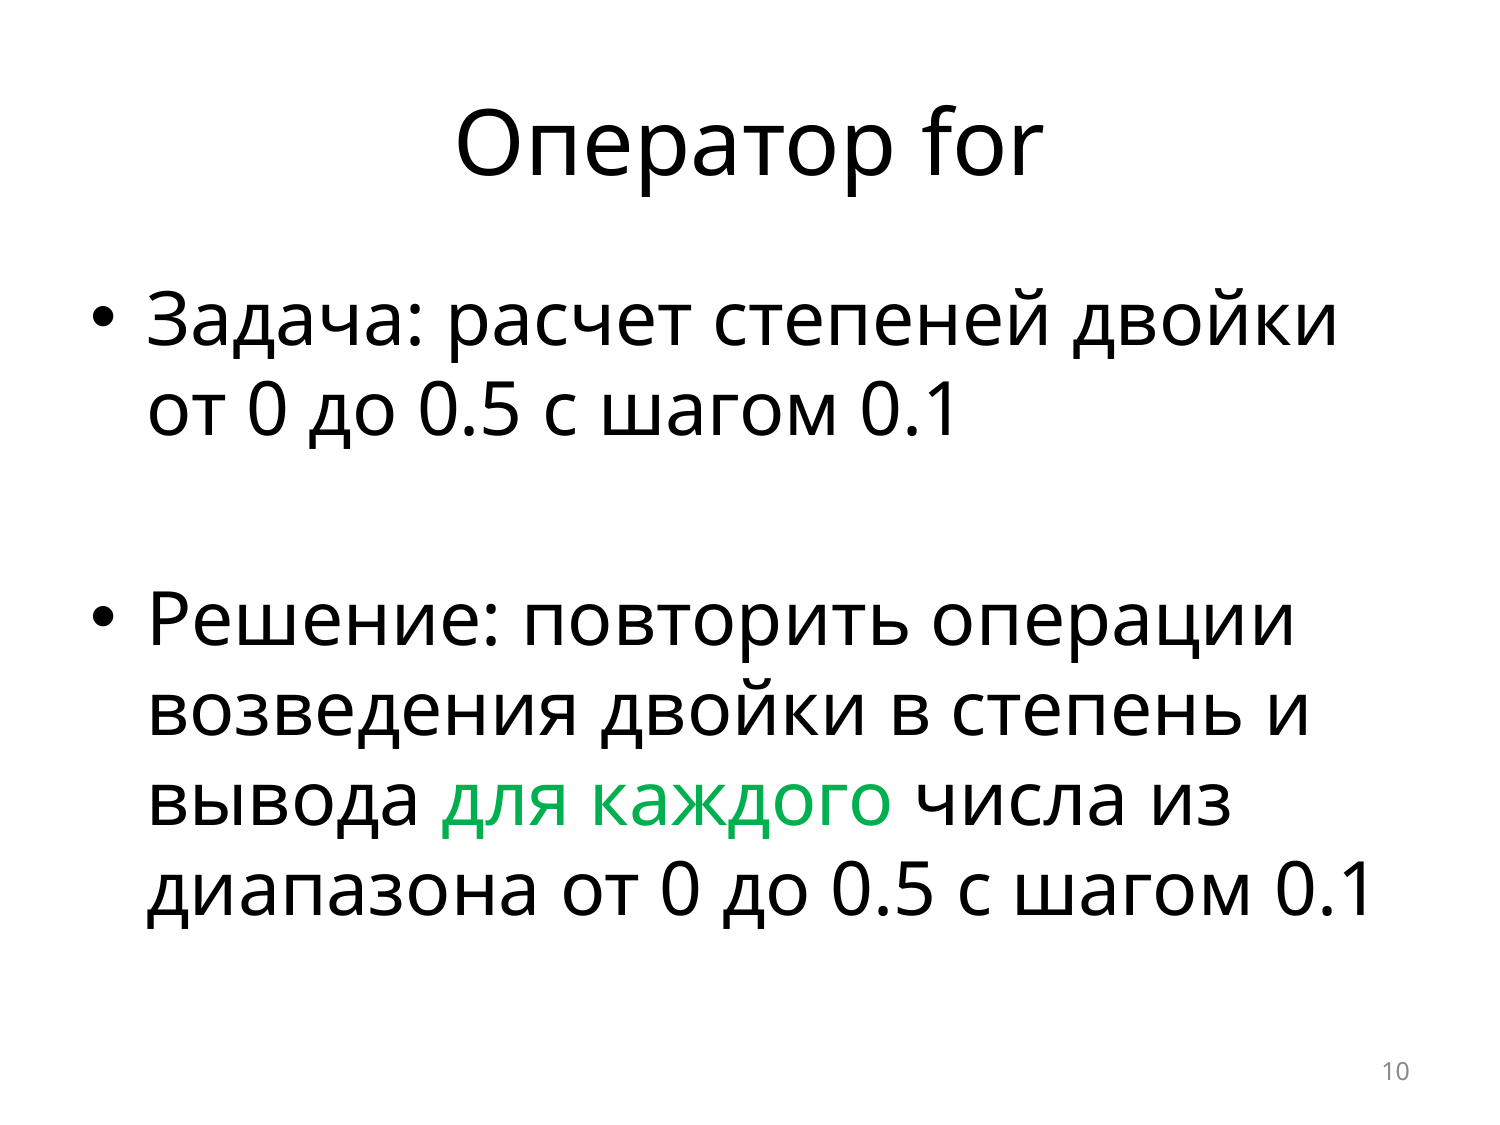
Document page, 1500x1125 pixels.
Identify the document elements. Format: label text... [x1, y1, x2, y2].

slide_number 10 [1074, 1042, 1425, 1103]
title Оператор for [75, 45, 1425, 233]
list Задача: расчет степеней двойки от 0 до 0.5 с шагом 0.1 Решение: повторить операции возведения двойки в степень и вывода для каждого числа из диапазона от 0 до 0.5 с шагом 0.1 [75, 262, 1425, 1125]
